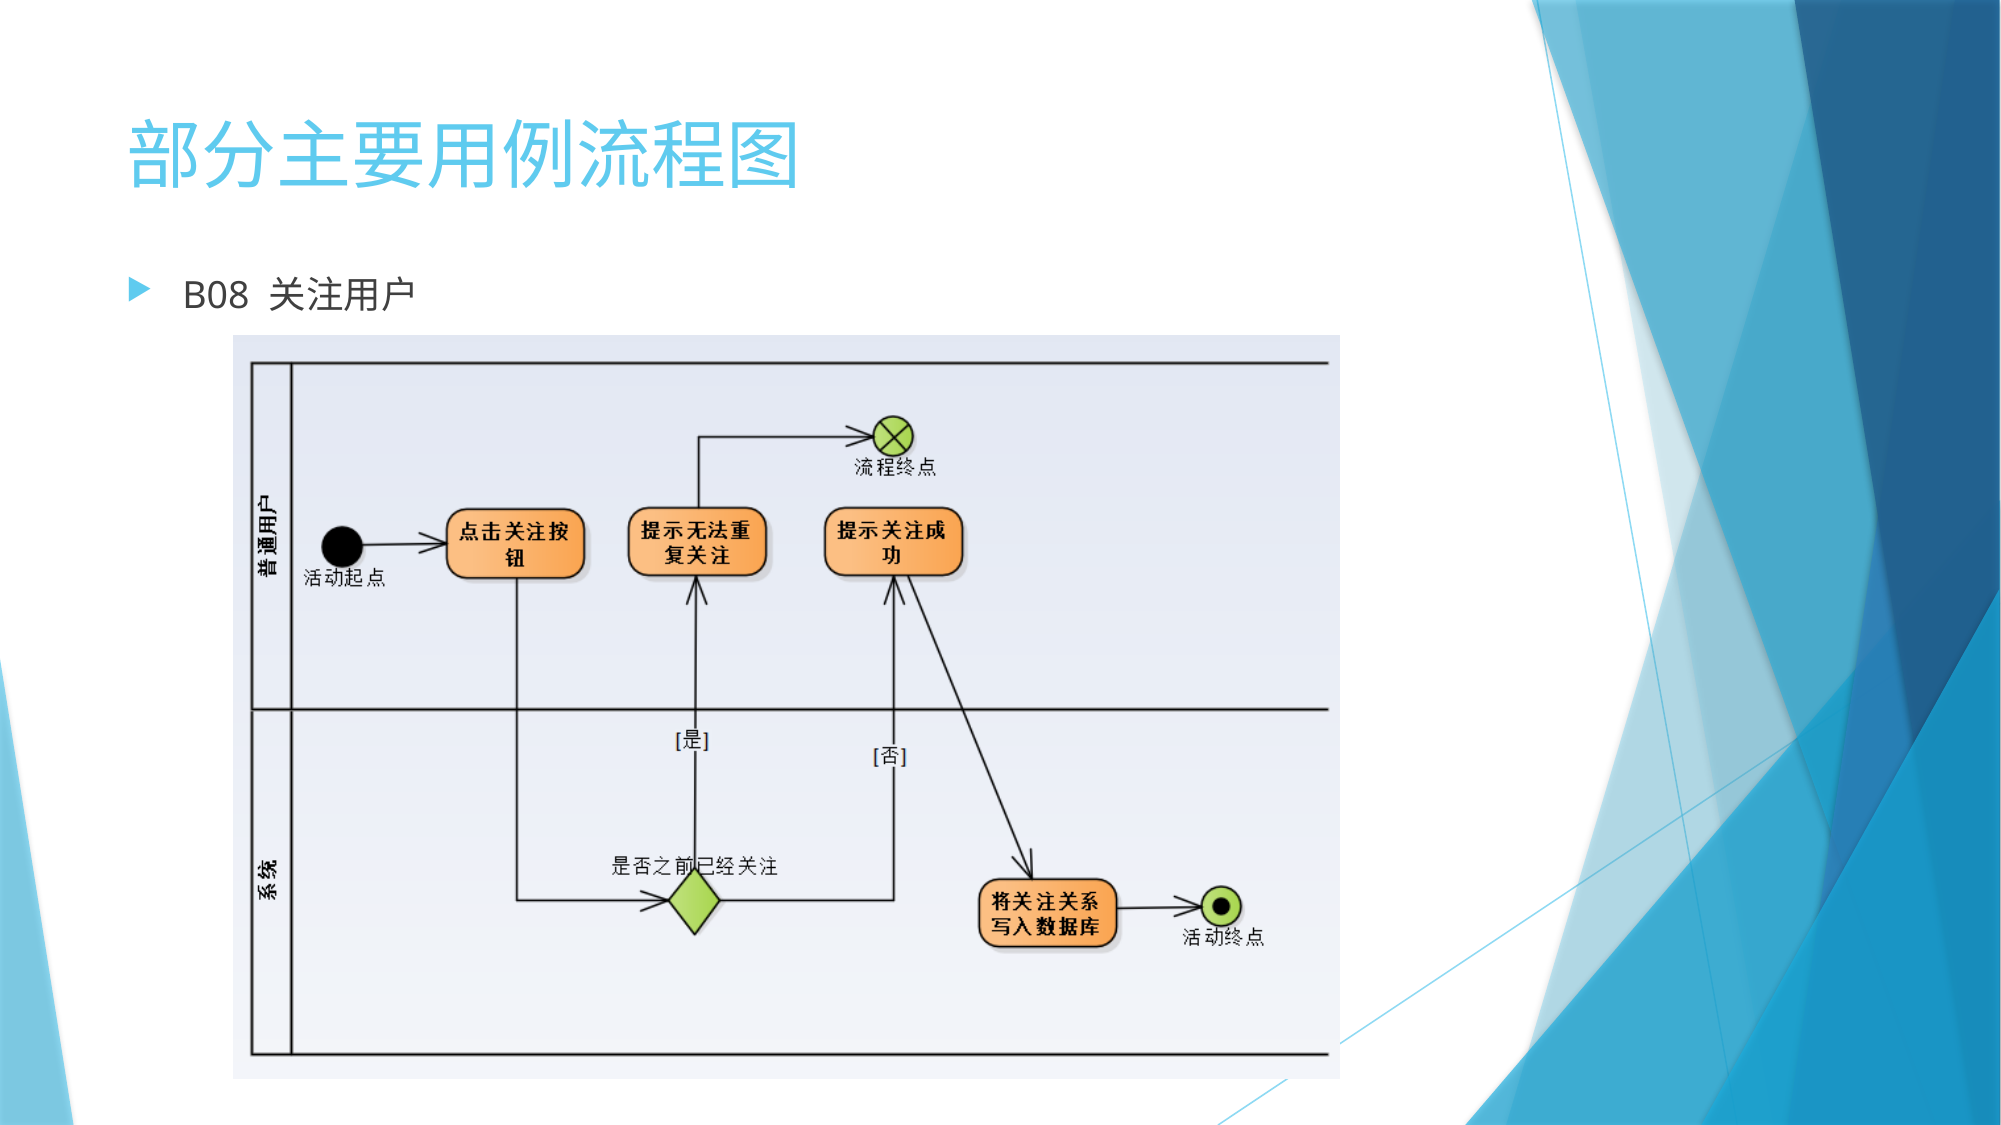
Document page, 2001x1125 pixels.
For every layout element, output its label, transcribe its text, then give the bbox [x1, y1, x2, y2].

picture [232, 334, 1340, 1080]
list B08 关注用户 [111, 263, 1522, 900]
title 部分主要用例流程图 [111, 99, 1522, 263]
